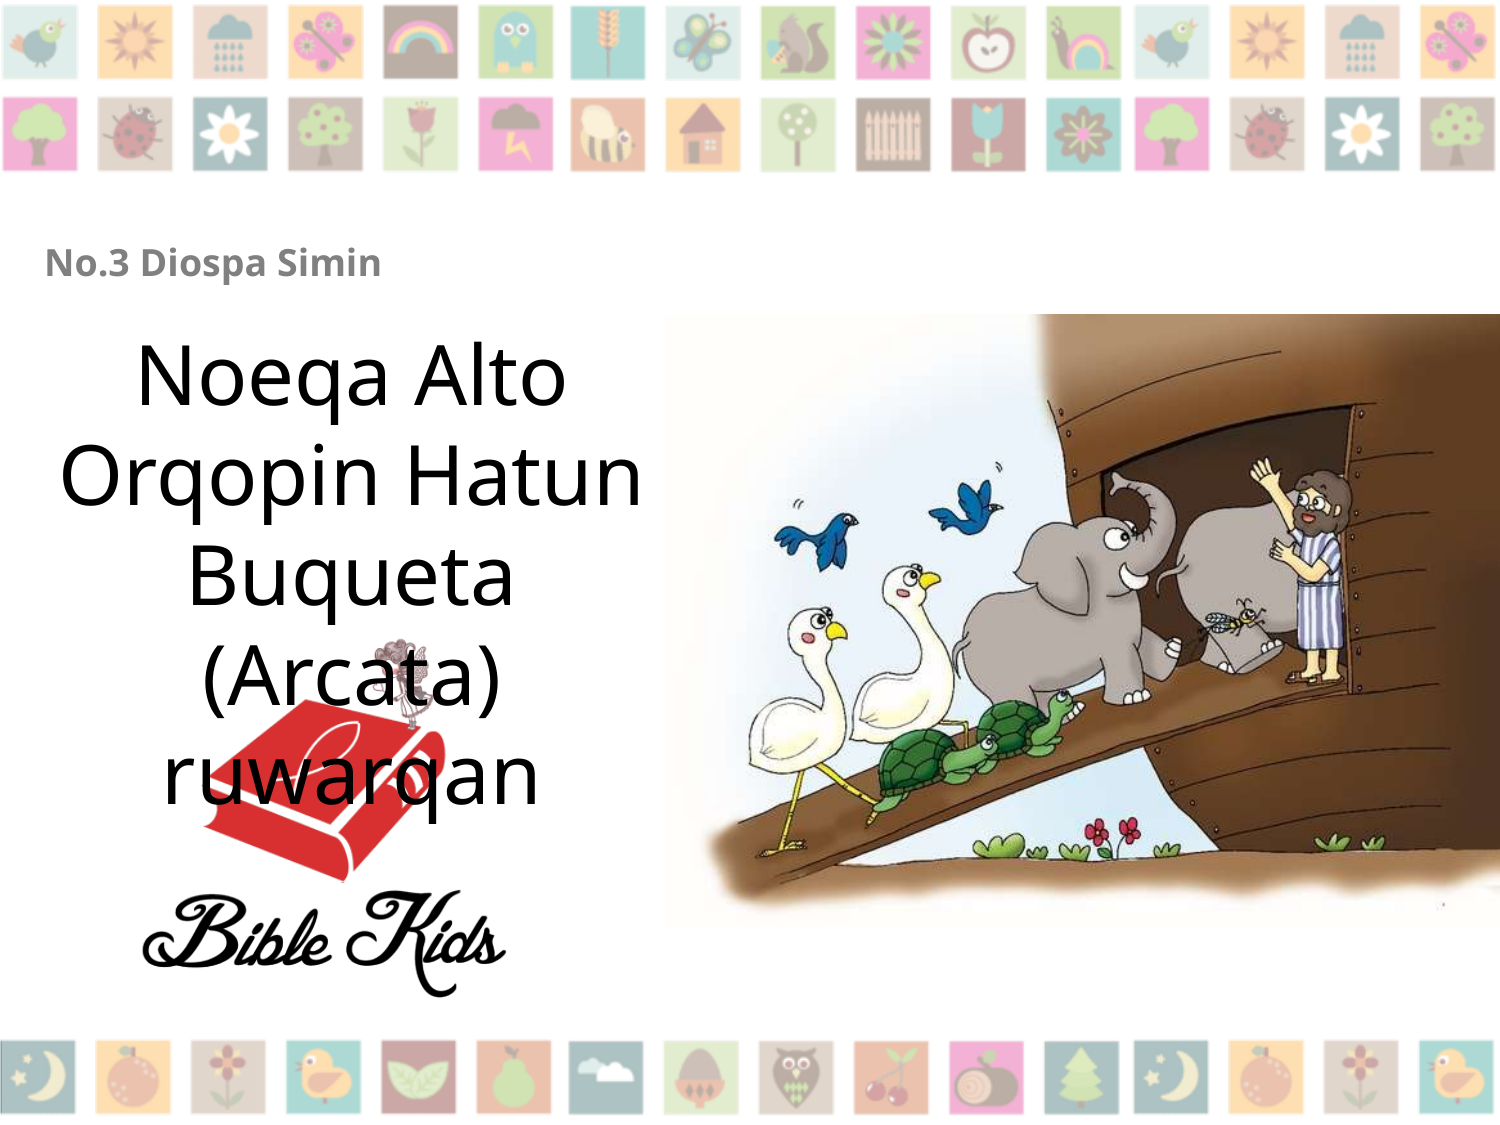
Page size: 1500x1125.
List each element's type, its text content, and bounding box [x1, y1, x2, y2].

picture [664, 314, 1500, 928]
picture [117, 600, 544, 1027]
text_box No.3 Diospa Simin [29, 231, 491, 292]
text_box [0, 1028, 1500, 1118]
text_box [0, 3, 1500, 181]
text_box Noeqa Alto Orqopin Hatun Buqueta (Arcata) ruwarqan [29, 314, 662, 830]
